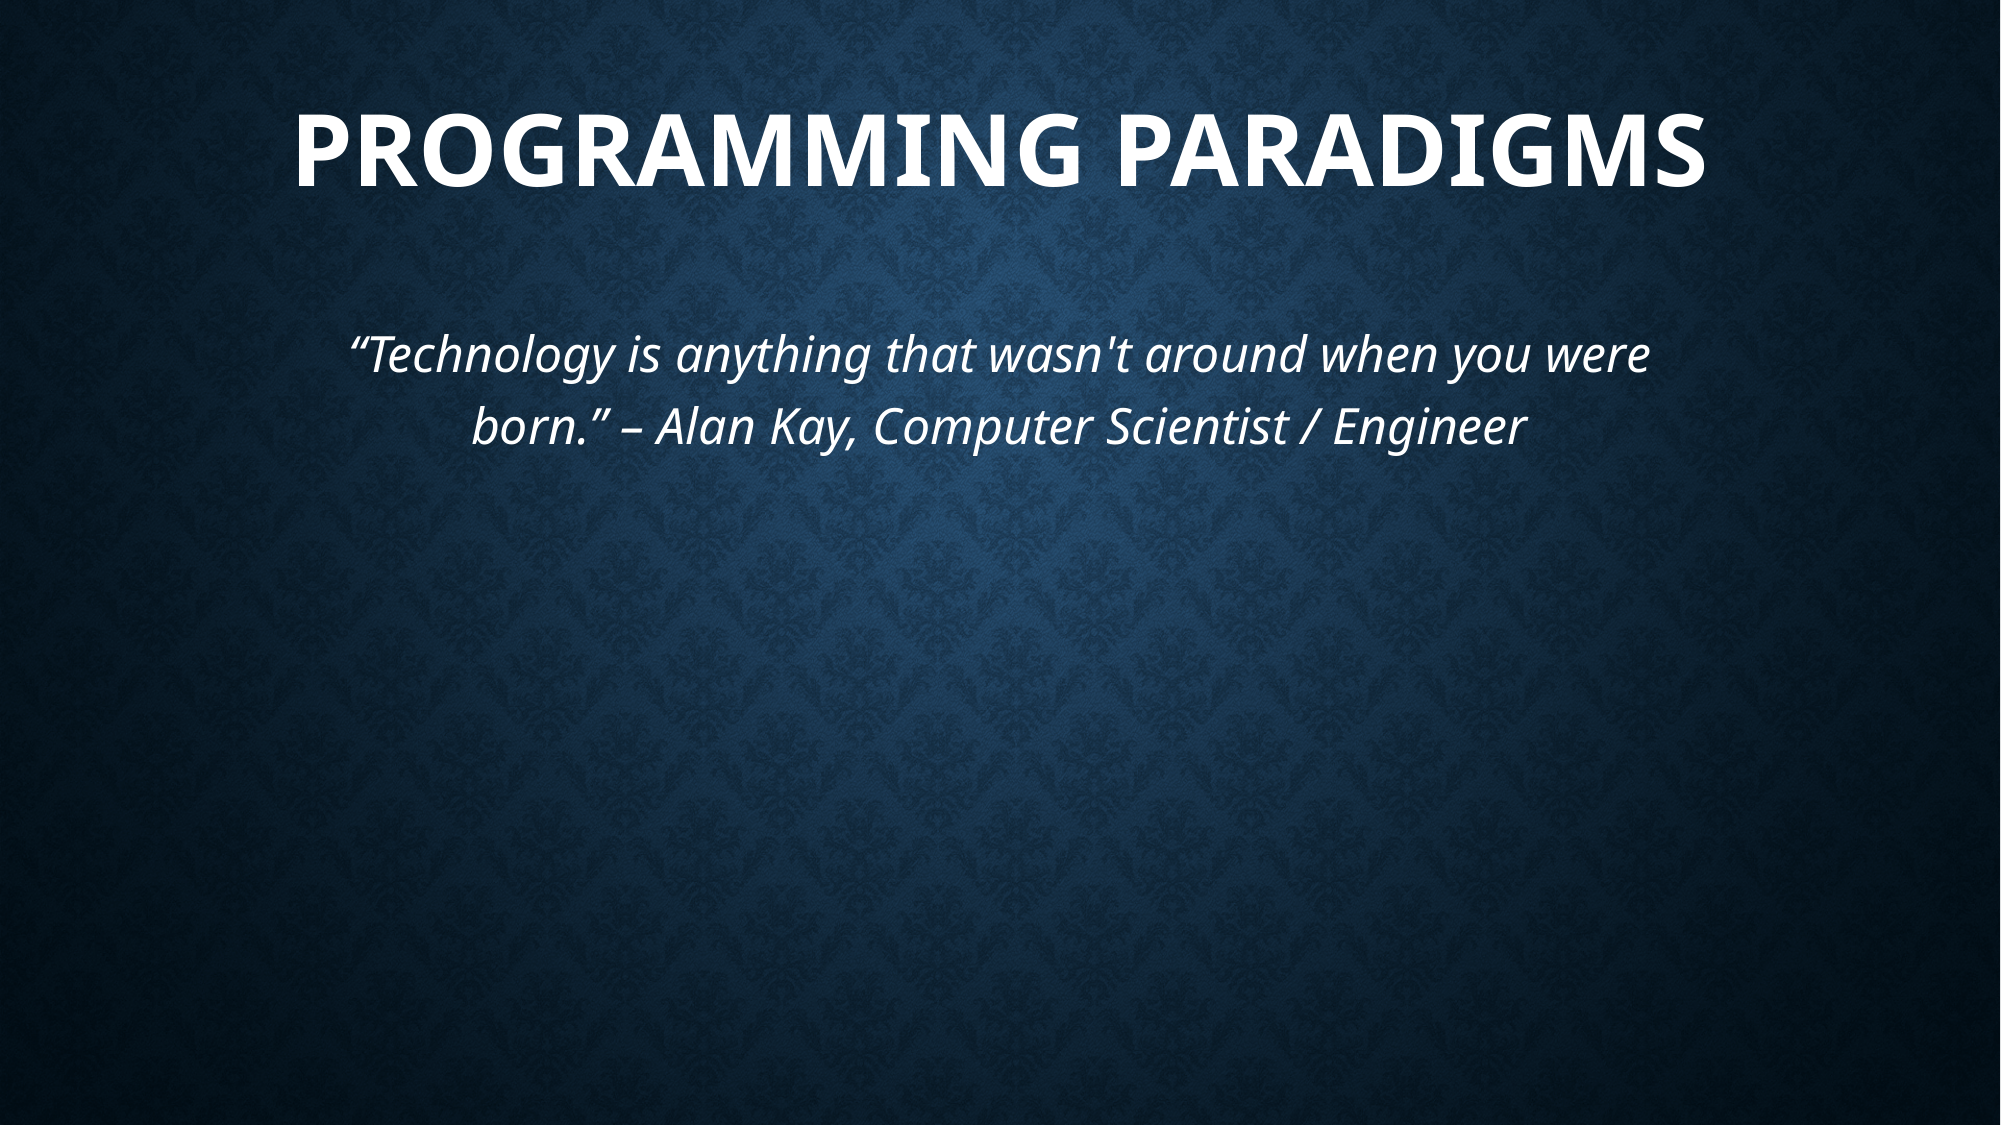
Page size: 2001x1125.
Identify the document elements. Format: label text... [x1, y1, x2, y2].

subtitle “Technology is anything that wasn't around when you were born.” – Alan Kay, Computer Scientist / Engineer [261, 303, 1739, 575]
title Programming Paradigms [261, 74, 1739, 216]
